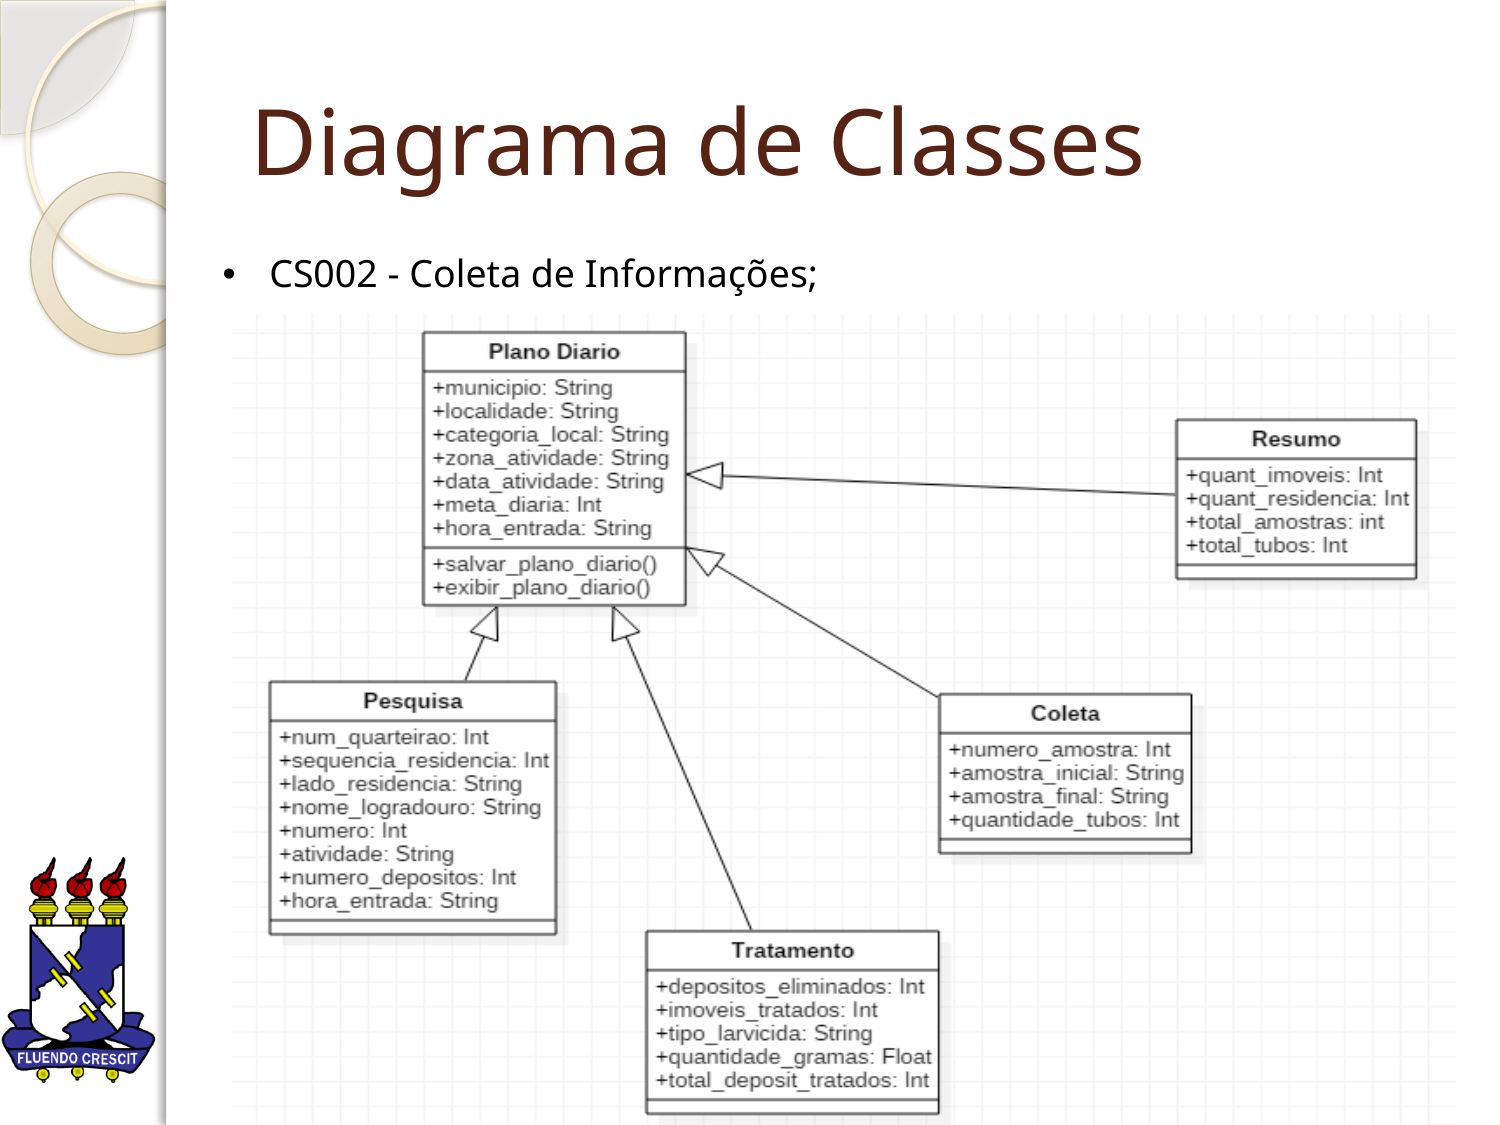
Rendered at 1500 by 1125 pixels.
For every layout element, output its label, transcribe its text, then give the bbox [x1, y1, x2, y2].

picture [231, 314, 1456, 1125]
title Diagrama de Classes [235, 45, 1466, 233]
picture [1, 854, 156, 1083]
text_box CS002 - Coleta de Informações; [207, 243, 834, 303]
